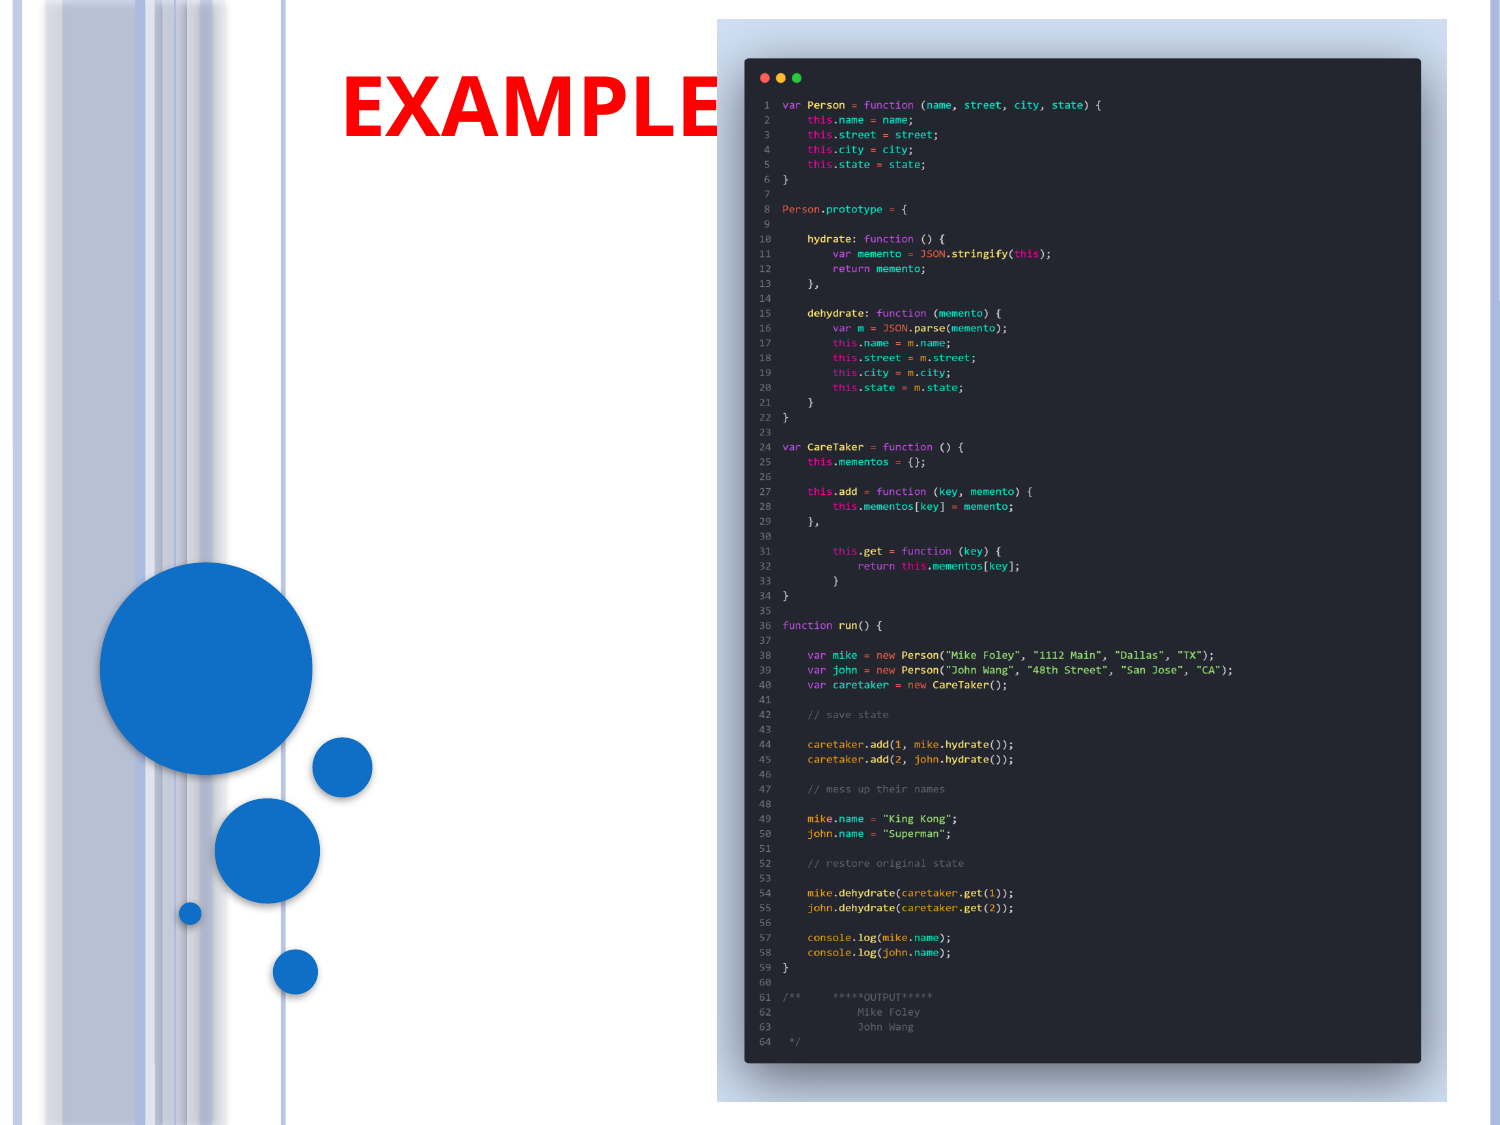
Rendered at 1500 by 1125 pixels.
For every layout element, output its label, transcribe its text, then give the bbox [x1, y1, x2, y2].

title Example [324, 42, 711, 161]
picture [717, 18, 1448, 1102]
